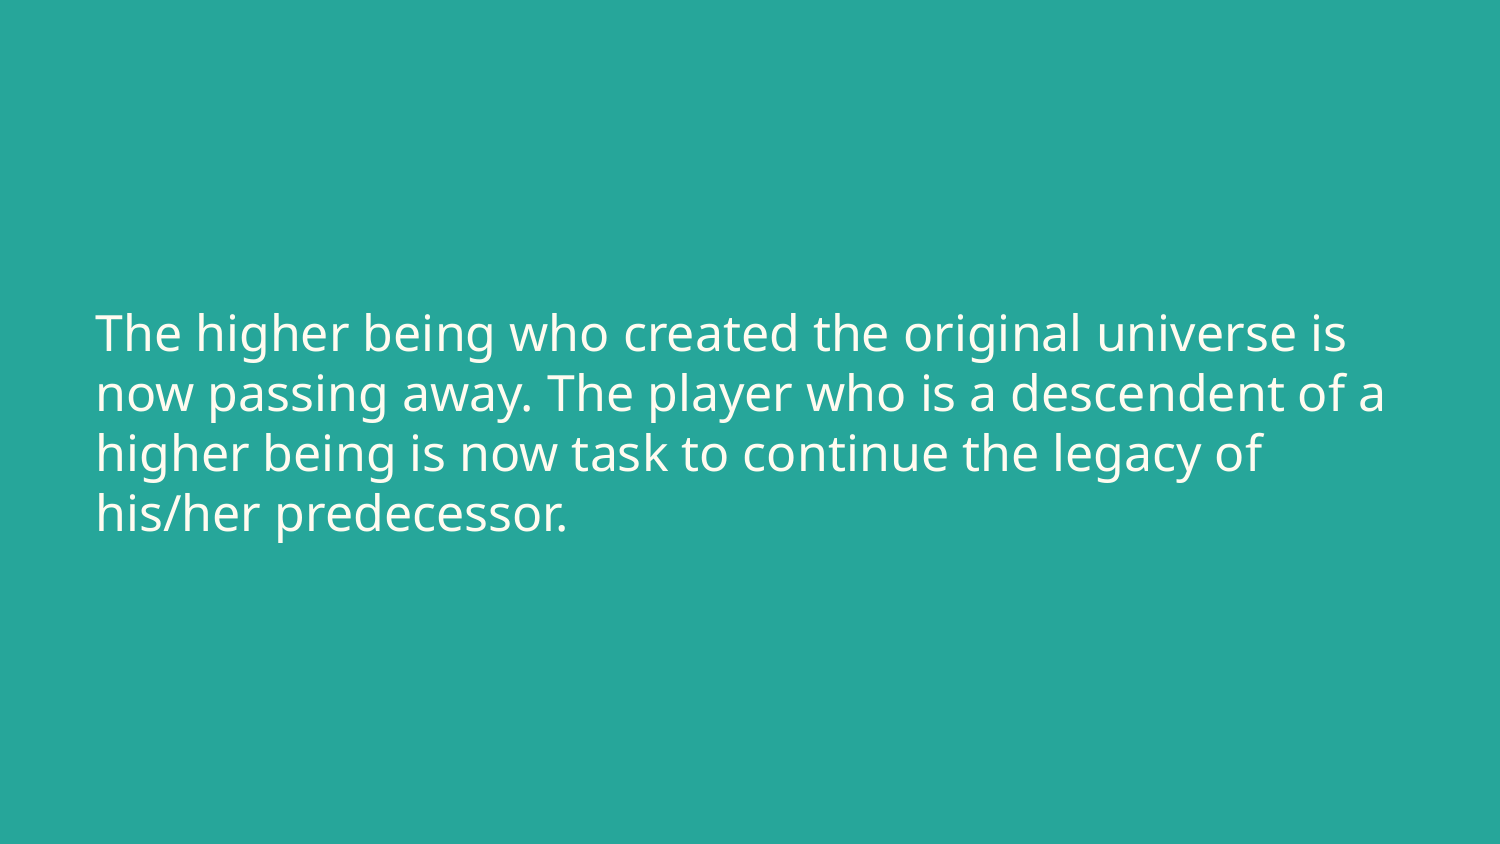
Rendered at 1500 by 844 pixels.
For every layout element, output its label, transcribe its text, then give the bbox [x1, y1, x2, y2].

title The higher being who created the original universe is now passing away. The player who is a descendent of a higher being is now task to continue the legacy of his/her predecessor. [80, 86, 1412, 758]
